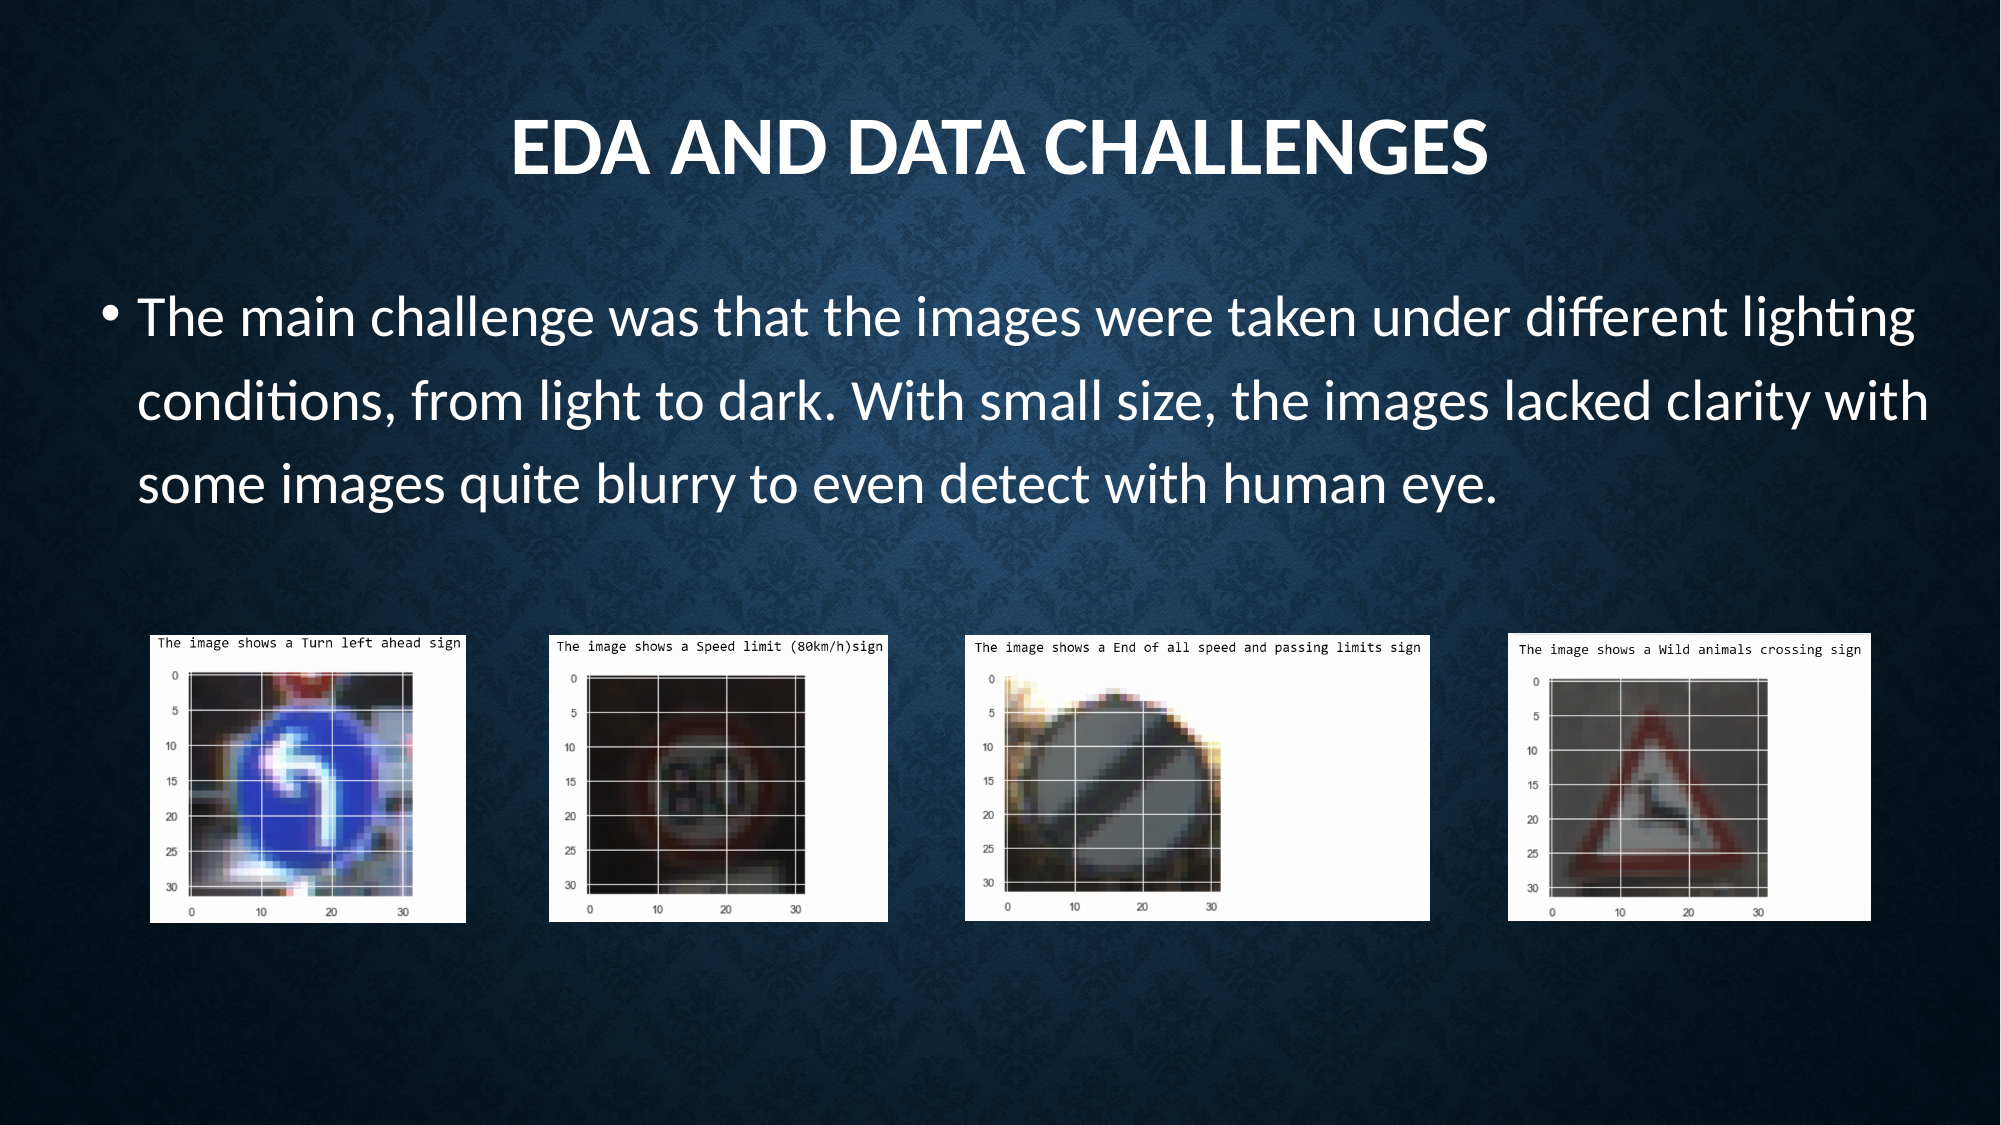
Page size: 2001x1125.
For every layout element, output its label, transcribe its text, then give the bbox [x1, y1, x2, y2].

picture [548, 635, 888, 922]
list The main challenge was that the images were taken under different lighting conditions, from light to dark. With small size, the images lacked clarity with some images quite blurry to even detect with human eye. [85, 256, 1967, 1005]
picture [965, 635, 1430, 922]
title EDA and Data Challenges [150, 38, 1850, 256]
picture [150, 635, 466, 924]
picture [1507, 633, 1871, 922]
